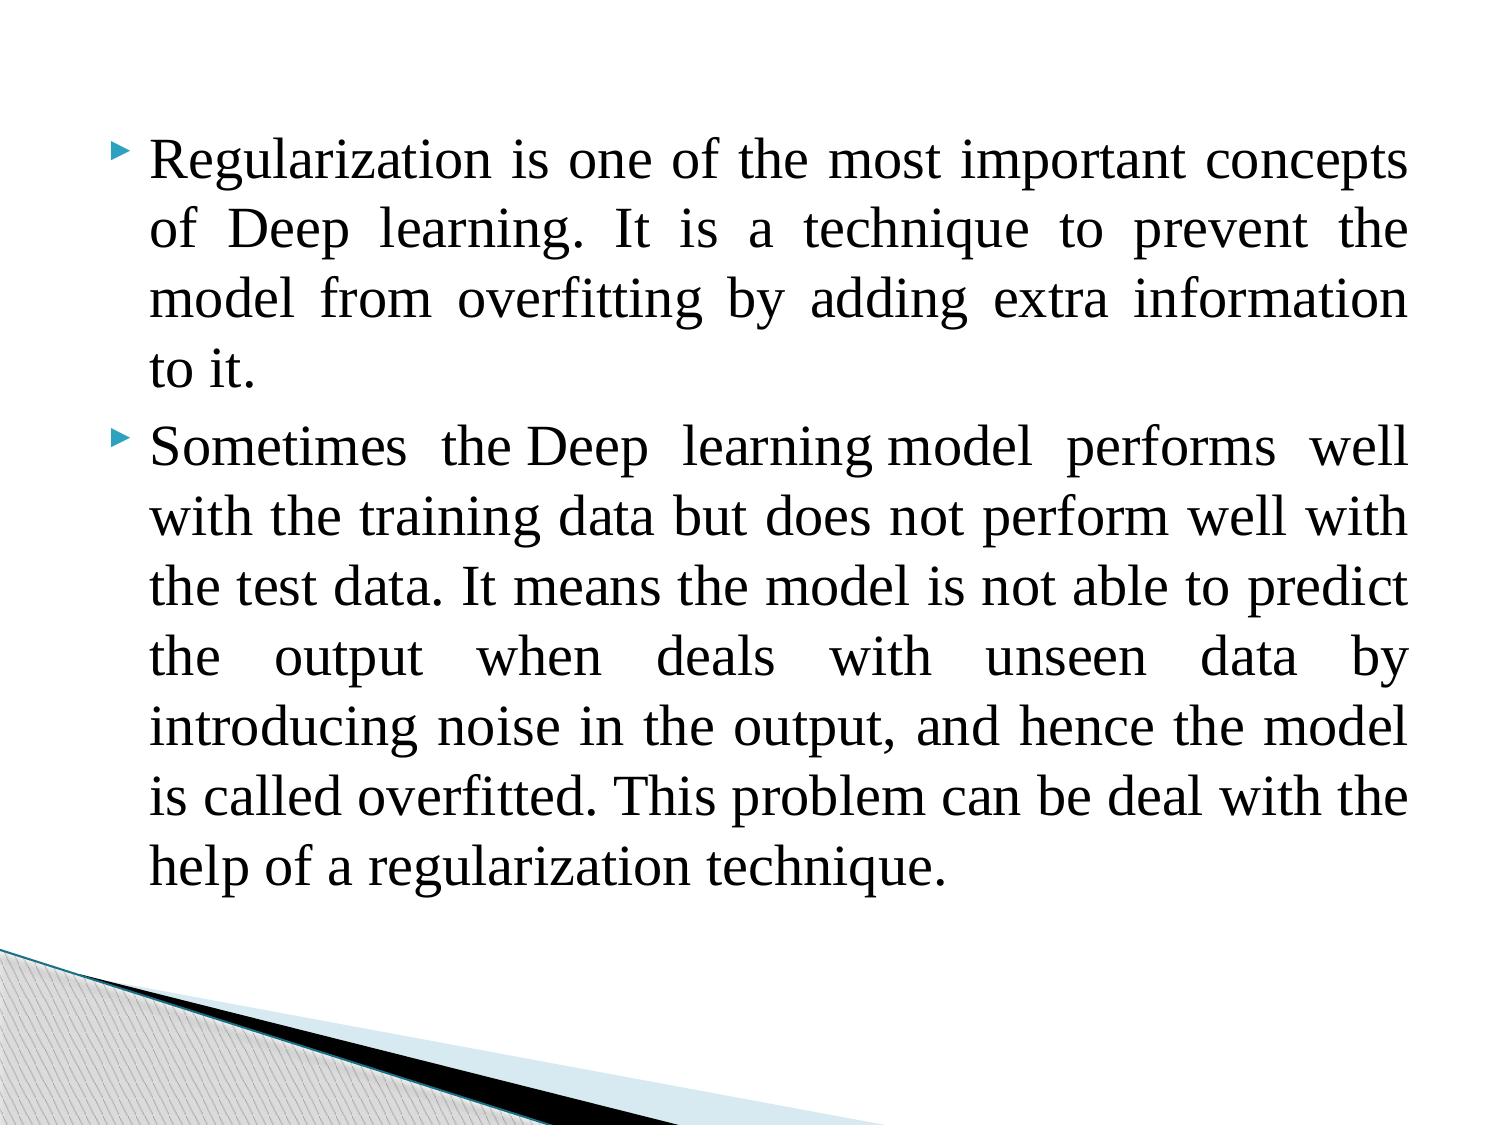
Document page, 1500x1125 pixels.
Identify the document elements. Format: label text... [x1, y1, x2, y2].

list Regularization is one of the most important concepts of Deep learning. It is a technique to prevent the model from overfitting by adding extra information to it. Sometimes the Deep learning model performs well with the training data but does not perform well with the test data. It means the model is not able to predict the output when deals with unseen data by introducing noise in the output, and hence the model is called overfitted. This problem can be deal with the help of a regularization technique. [75, 112, 1425, 1013]
